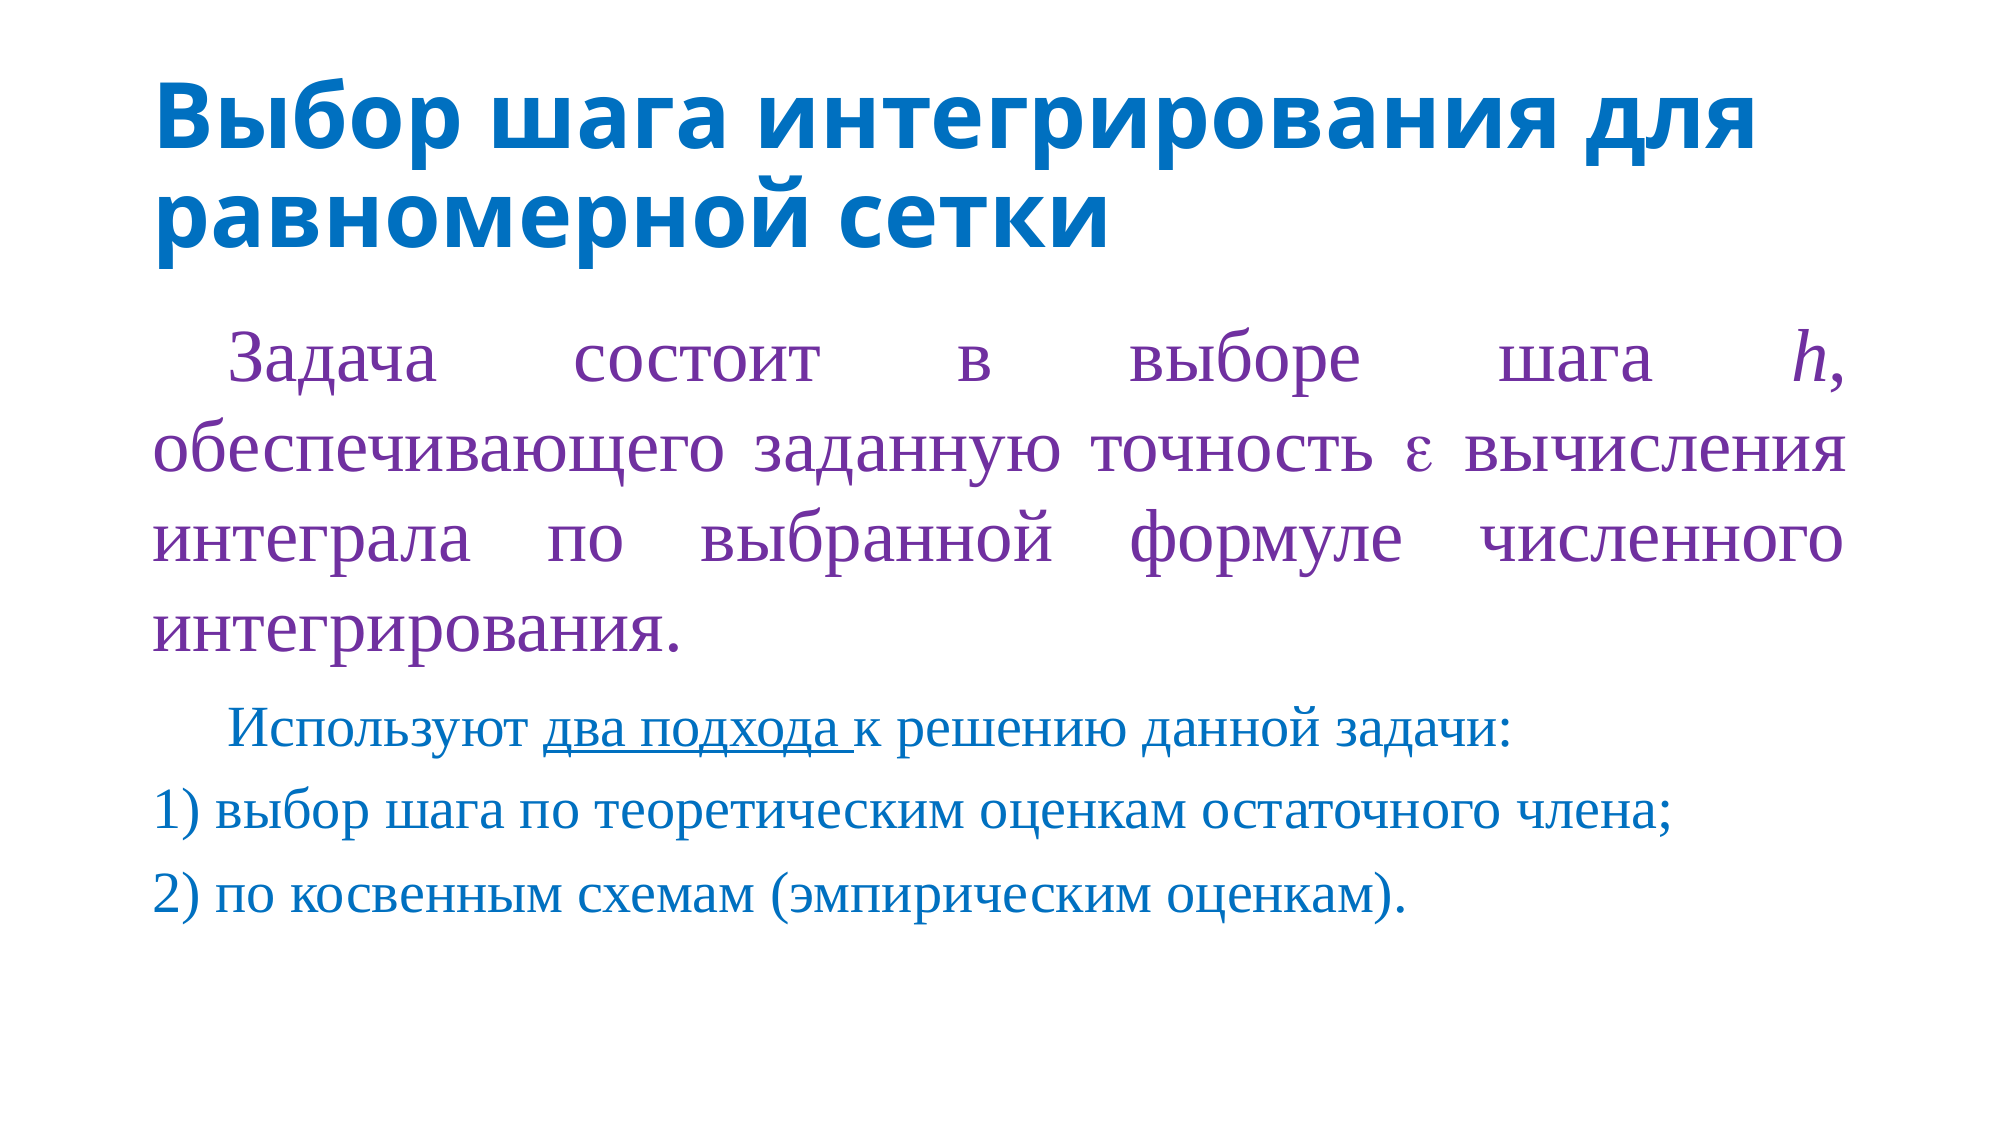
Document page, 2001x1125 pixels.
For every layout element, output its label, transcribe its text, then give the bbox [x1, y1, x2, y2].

list Задача состоит в выборе шага h, обеспечивающего заданную точность  вычисления интеграла по выбранной формуле численного интегрирования. Используют два подхода к решению данной задачи: 1) выбор шага по теоретическим оценкам остаточного члена; 2) по косвенным схемам (эмпирическим оценкам). [137, 299, 1863, 1014]
title Выбор шага интегрирования для равномерной сетки [137, 59, 1863, 278]
